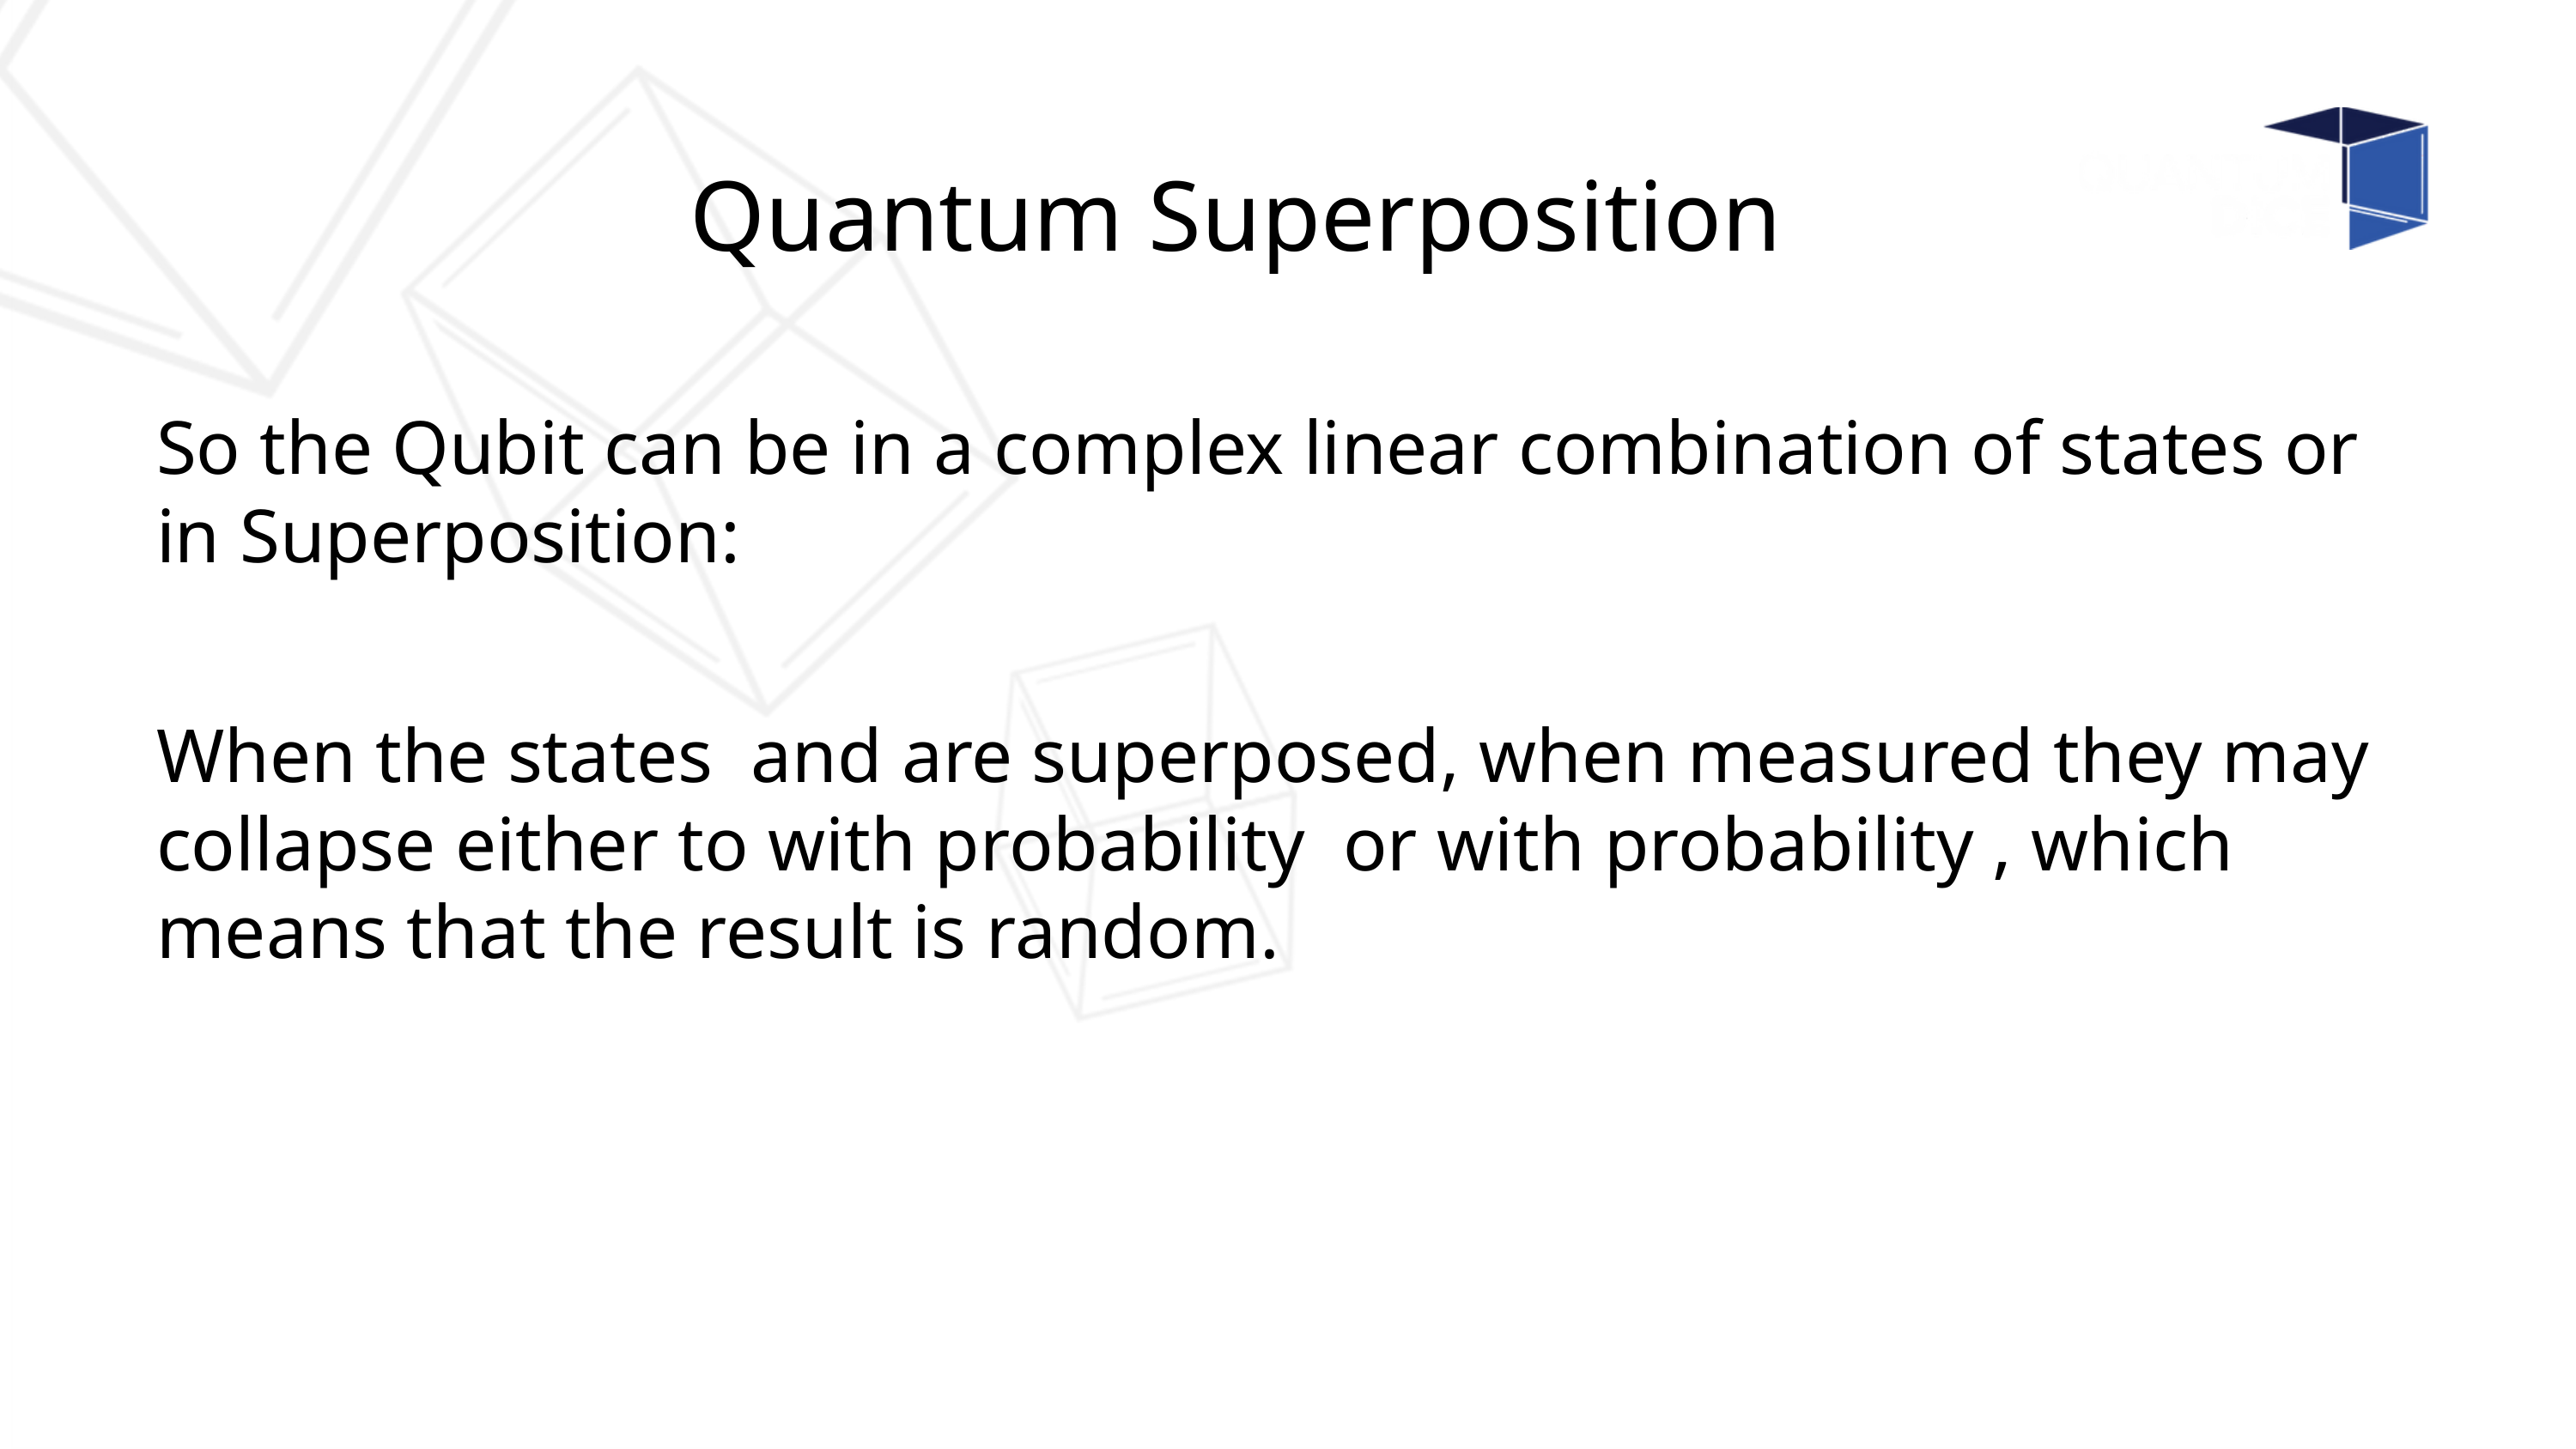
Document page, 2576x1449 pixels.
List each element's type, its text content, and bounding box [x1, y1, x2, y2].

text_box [0, 0, 1299, 1026]
text_box Quantum Superposition [1303, 136, 2212, 271]
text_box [2079, 106, 2431, 250]
text_box [11, 0, 2576, 1449]
